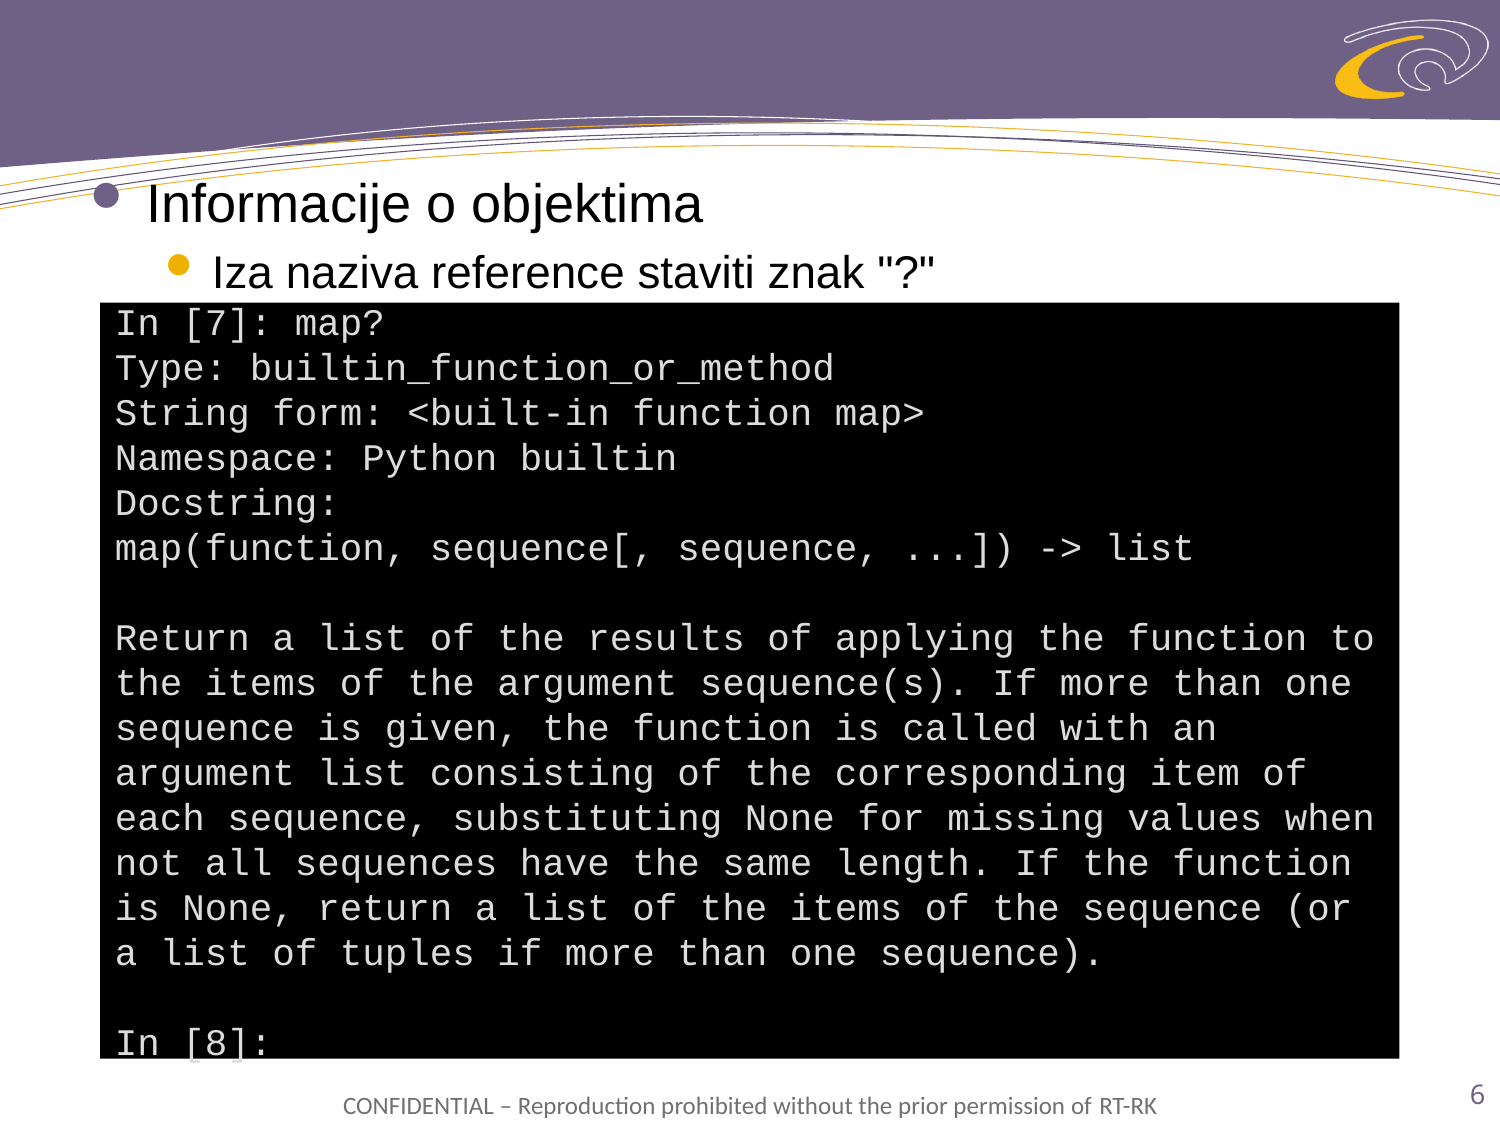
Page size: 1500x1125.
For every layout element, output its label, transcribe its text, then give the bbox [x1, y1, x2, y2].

list Informacije o objektima Iza naziva reference staviti znak "?" [74, 160, 1426, 320]
picture [1322, 0, 1500, 102]
text_box In [7]: map? Type: builtin_function_or_method String form: <built-in function map> Namespace: Python builtin Docstring: map(function, sequence[, sequence, ...]) -> list Return a list of the results of applying the function to the items of the argument sequence(s). If more than one sequence is given, the function is called with an argument list consisting of the corresponding item of each sequence, substituting None for missing values when not all sequences have the same length. If the function is None, return a list of the items of the sequence (or a list of tuples if more than one sequence). In [8]: [98, 301, 1401, 1061]
